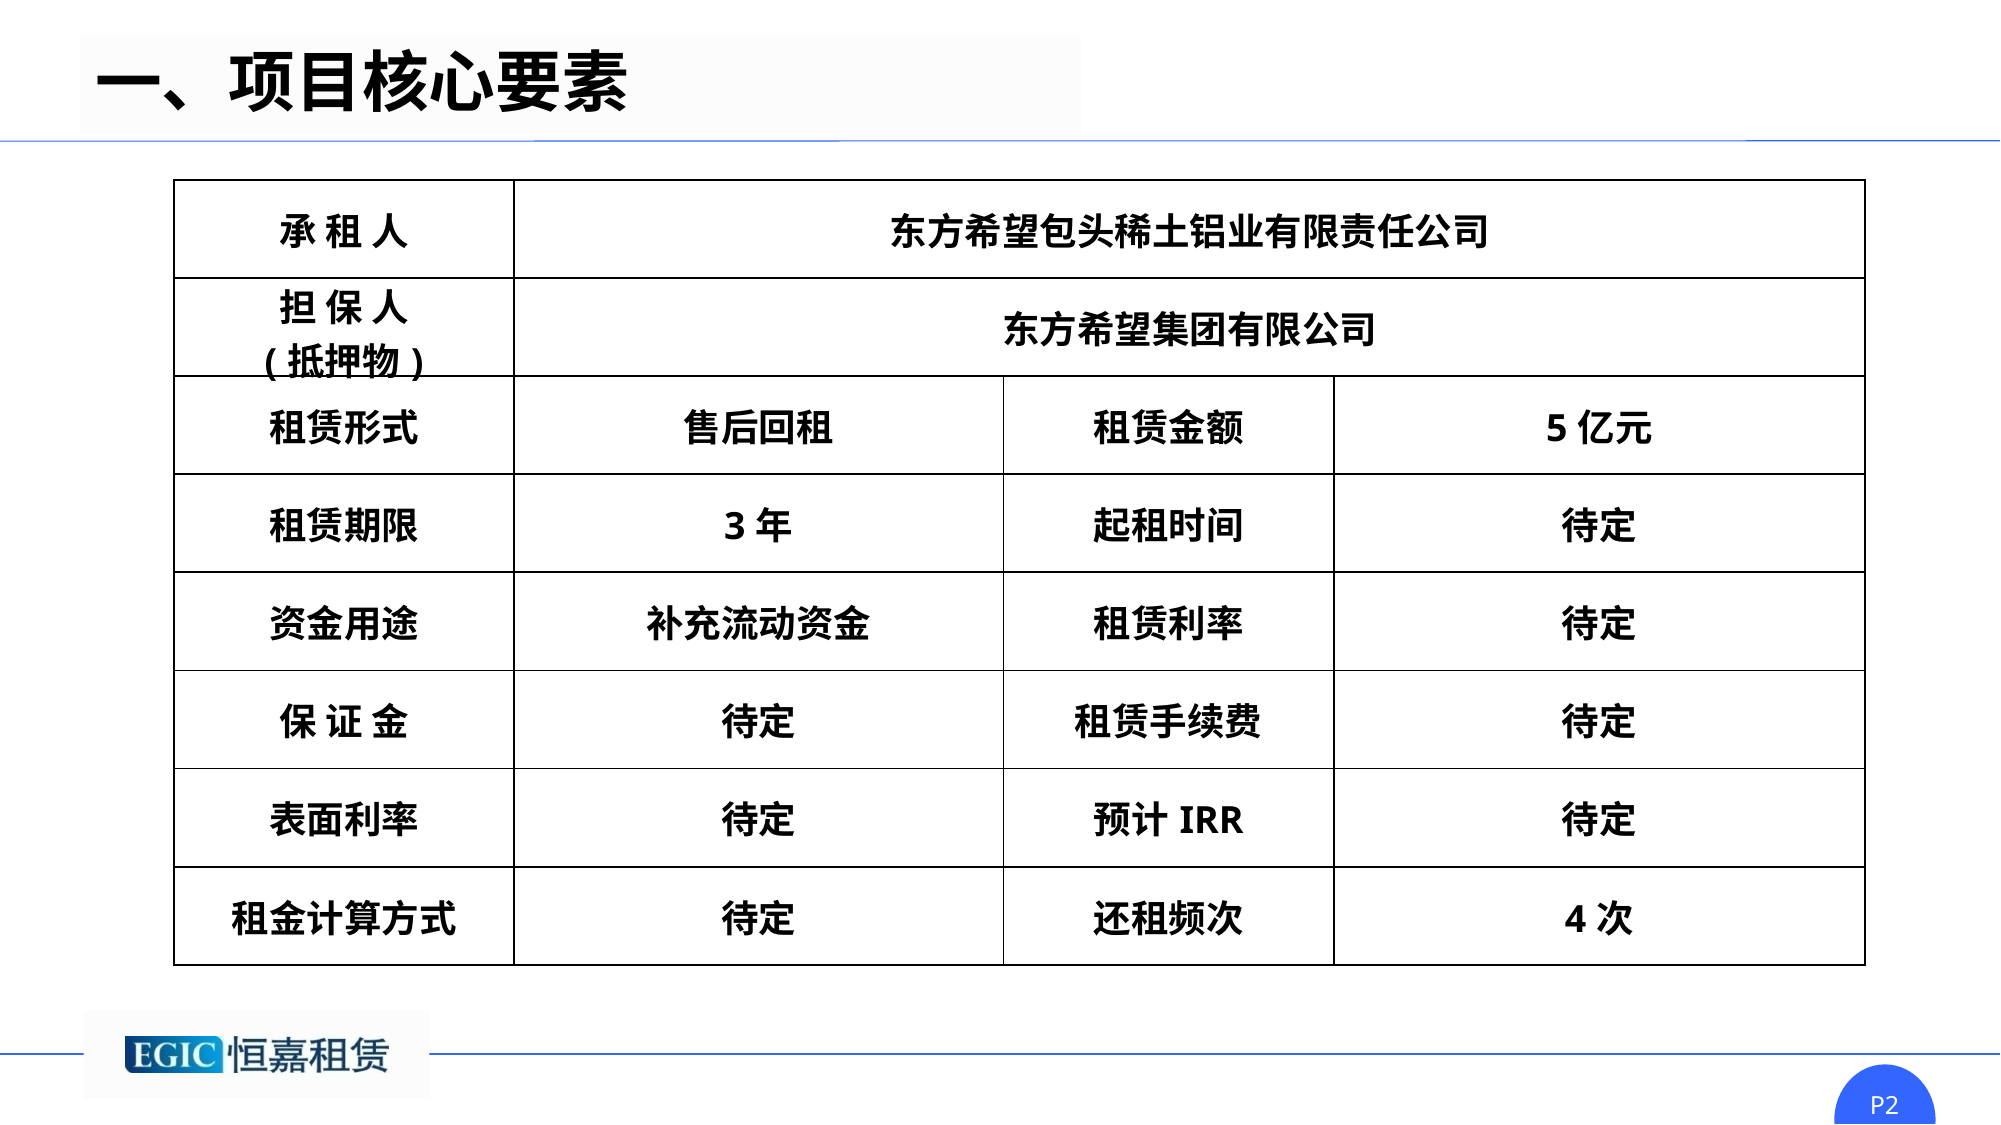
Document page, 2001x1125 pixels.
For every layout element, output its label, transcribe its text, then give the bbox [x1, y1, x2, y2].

table_cell 还租频次 [1004, 868, 1333, 964]
table_cell 待定 [1335, 769, 1864, 866]
table_cell 租赁期限 [175, 475, 513, 571]
table_cell 资金用途 [175, 573, 513, 670]
table_cell 待定 [1335, 573, 1864, 670]
table_cell 补充流动资金 [515, 573, 1003, 670]
table_cell 租赁利率 [1004, 573, 1333, 670]
table_header 承 租 人 [175, 181, 513, 277]
table_cell 表面利率 [175, 769, 513, 866]
table_cell 担 保 人 (抵押物) [175, 279, 513, 375]
table_cell 待定 [515, 868, 1003, 964]
table_cell 租赁金额 [1004, 377, 1333, 473]
picture [125, 1036, 215, 1073]
table_cell 3年 [515, 475, 1003, 571]
table_cell 待定 [1335, 475, 1864, 571]
table_cell 4次 [1335, 868, 1864, 964]
picture [217, 1036, 389, 1073]
table_cell 售后回租 [515, 377, 1003, 473]
table_cell 起租时间 [1004, 475, 1333, 571]
table_cell 租金计算方式 [175, 868, 513, 964]
table_cell 待定 [515, 769, 1003, 866]
table_header 东方希望包头稀土铝业有限责任公司 [515, 181, 1864, 277]
table_cell 租赁手续费 [1004, 671, 1333, 768]
table_cell 5亿元 [1335, 377, 1864, 473]
text_box 一、项目核心要素 [80, 35, 1081, 135]
table_cell 保 证 金 [175, 671, 513, 768]
table_cell 租赁形式 [175, 377, 513, 473]
table_cell 待定 [515, 671, 1003, 768]
table_cell 待定 [1335, 671, 1864, 768]
table_cell 预计IRR [1004, 769, 1333, 866]
table_cell 东方希望集团有限公司 [515, 279, 1864, 375]
